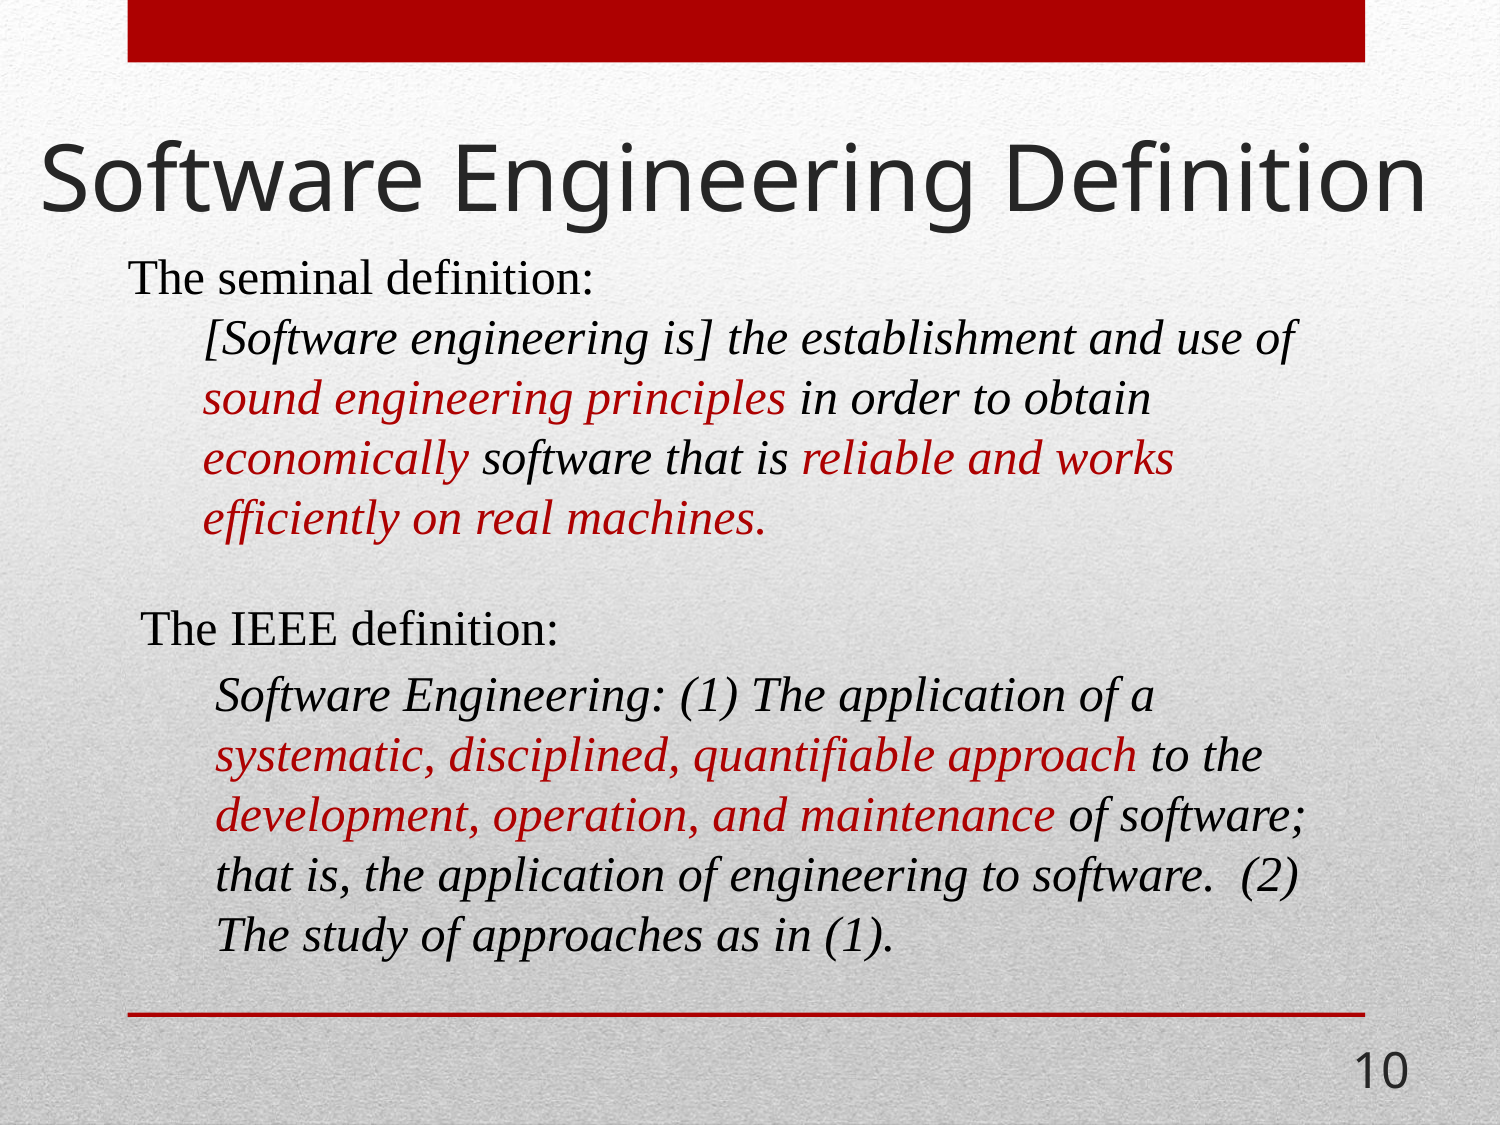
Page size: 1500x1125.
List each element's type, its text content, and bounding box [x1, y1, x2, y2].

text_box ‹#› [1074, 1042, 1425, 1103]
text_box The seminal definition: [Software engineering is] the establishment and use of sound engineering principles in order to obtain economically software that is reliable and works efficiently on real machines. [112, 238, 1350, 553]
title Software Engineering Definition [24, 108, 1450, 238]
picture [0, 0, 1500, 1125]
text_box The IEEE definition: Software Engineering: (1) The application of a systematic, disciplined, quantifiable approach to the development, operation, and maintenance of software; that is, the application of engineering to software. (2) The study of approaches as in (1). [124, 587, 1400, 969]
